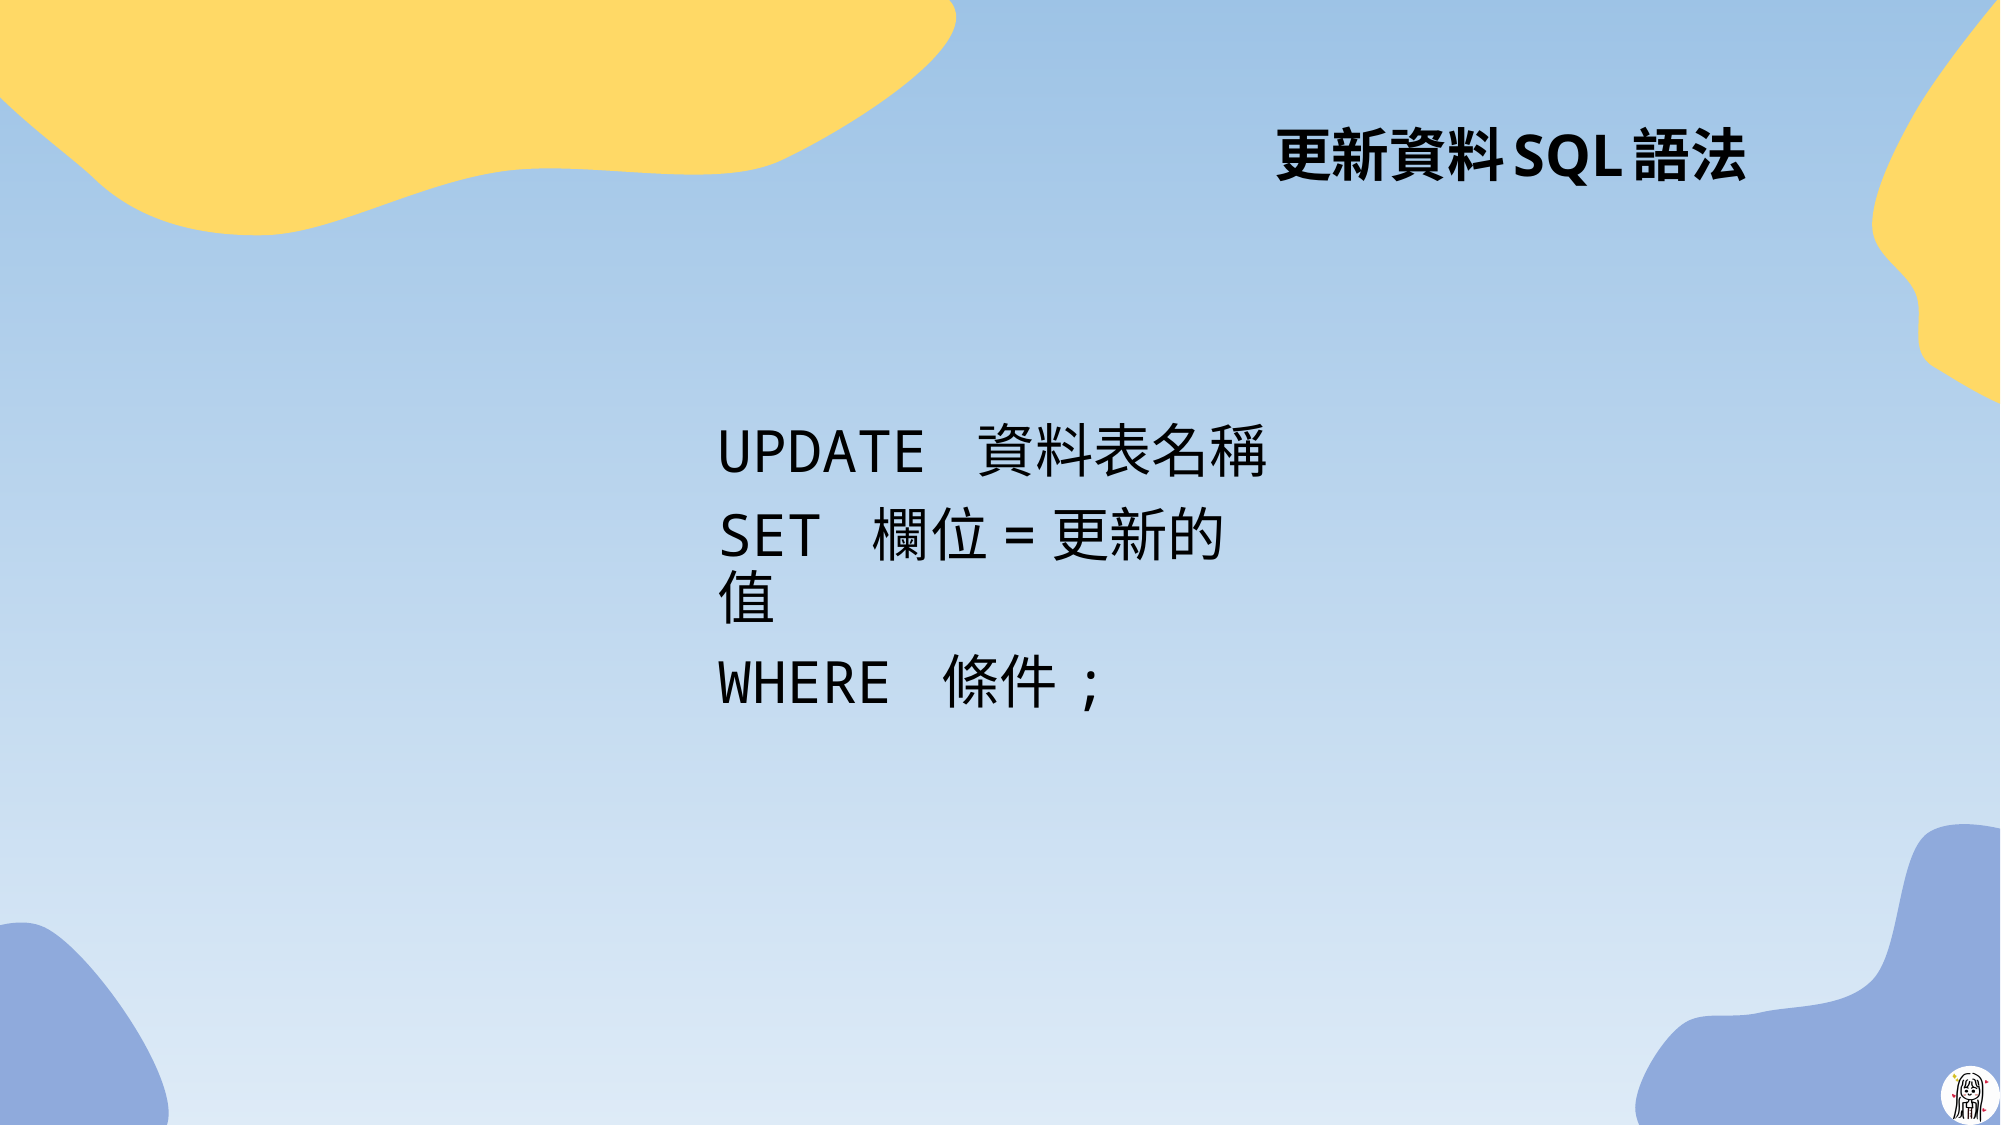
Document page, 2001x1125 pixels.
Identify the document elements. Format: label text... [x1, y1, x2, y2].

list UPDATE 資料表名稱 SET 欄位=更新的值 WHERE 條件; [702, 414, 1298, 711]
title 更新資料SQL語法 [1160, 118, 1863, 198]
slide_number 10 [1412, 1042, 1863, 1103]
picture [1940, 1065, 2000, 1125]
